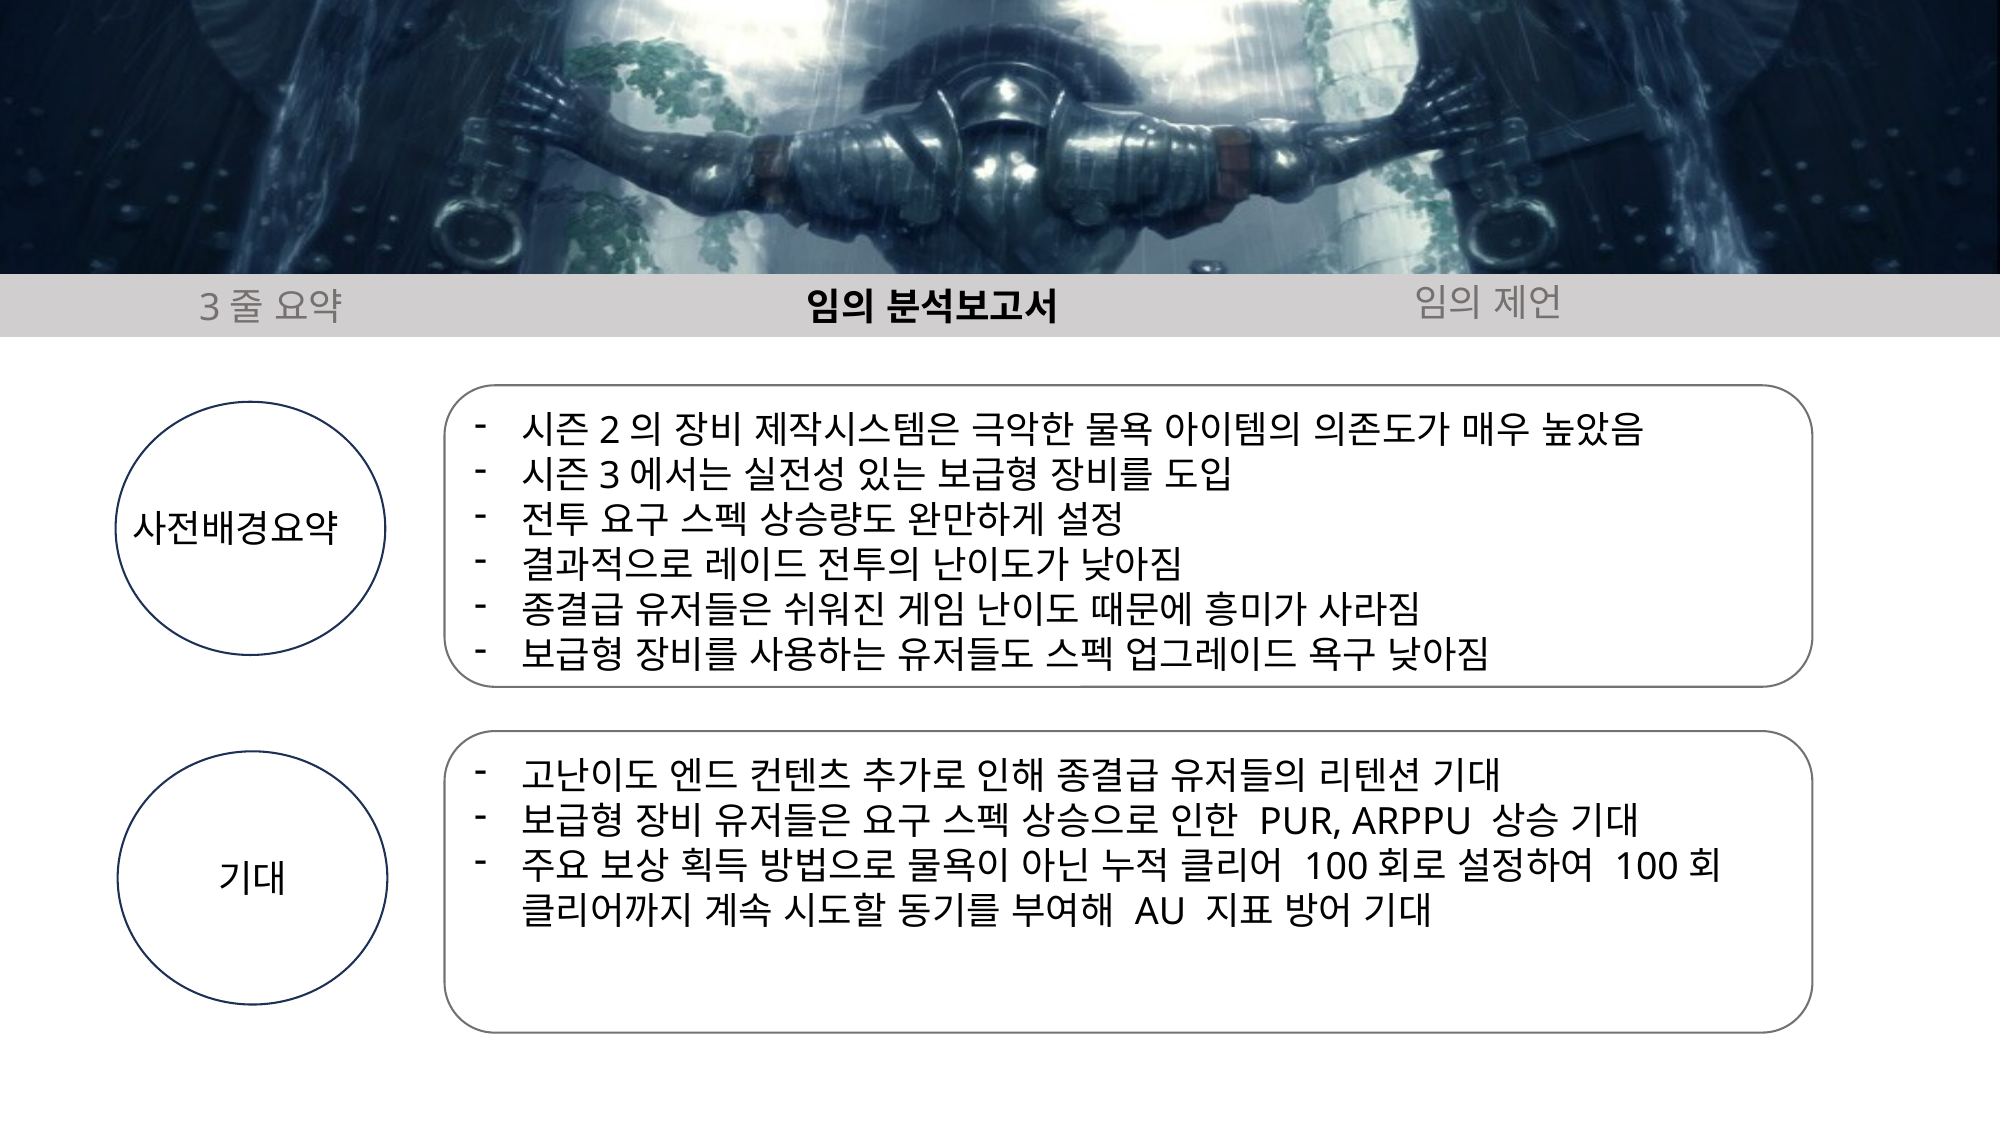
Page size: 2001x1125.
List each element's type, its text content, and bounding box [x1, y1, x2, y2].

text_box 사전배경요약 [117, 498, 384, 558]
text_box 임의 제언 [1399, 275, 1800, 332]
text_box 임의 분석보고서 [791, 275, 1193, 335]
picture [0, 0, 2000, 275]
text_box [118, 400, 383, 498]
text_box 시즌2의 장비 제작시스템은 극악한 물욕 아이템의 의존도가 매우 높았음 시즌3에서는 실전성 있는 보급형 장비를 도입 전투 요구 스펙 상승량도 완만하게 설정 결과적으로 레이드 전투의 난이도가 낮아짐 종결급 유저들은 쉬워진 게임 난이도 때문에 흥미가 사라짐 보급형 장비를 사용하는 유저들도 스펙 업그레이드 욕구 낮아짐 [459, 399, 1800, 684]
text_box [0, 275, 2000, 337]
text_box [120, 908, 385, 1006]
text_box [443, 730, 1814, 1034]
text_box 3줄 요약 [184, 275, 585, 335]
text_box 기대 [119, 847, 386, 908]
text_box 고난이도 엔드 컨텐츠 추가로 인해 종결급 유저들의 리텐션 기대 보급형 장비 유저들은 요구 스펙 상승으로 인한 PUR, ARPPU 상승 기대 주요 보상 획득 방법으로 물욕이 아닌 누적 클리어 100회로 설정하여 100회 클리어까지 계속 시도할 동기를 부여해 AU 지표 방어 기대 [459, 744, 1800, 940]
text_box [118, 558, 383, 657]
text_box [475, 684, 1782, 688]
text_box [443, 384, 1799, 674]
text_box [120, 750, 385, 847]
text_box [1800, 401, 1814, 672]
